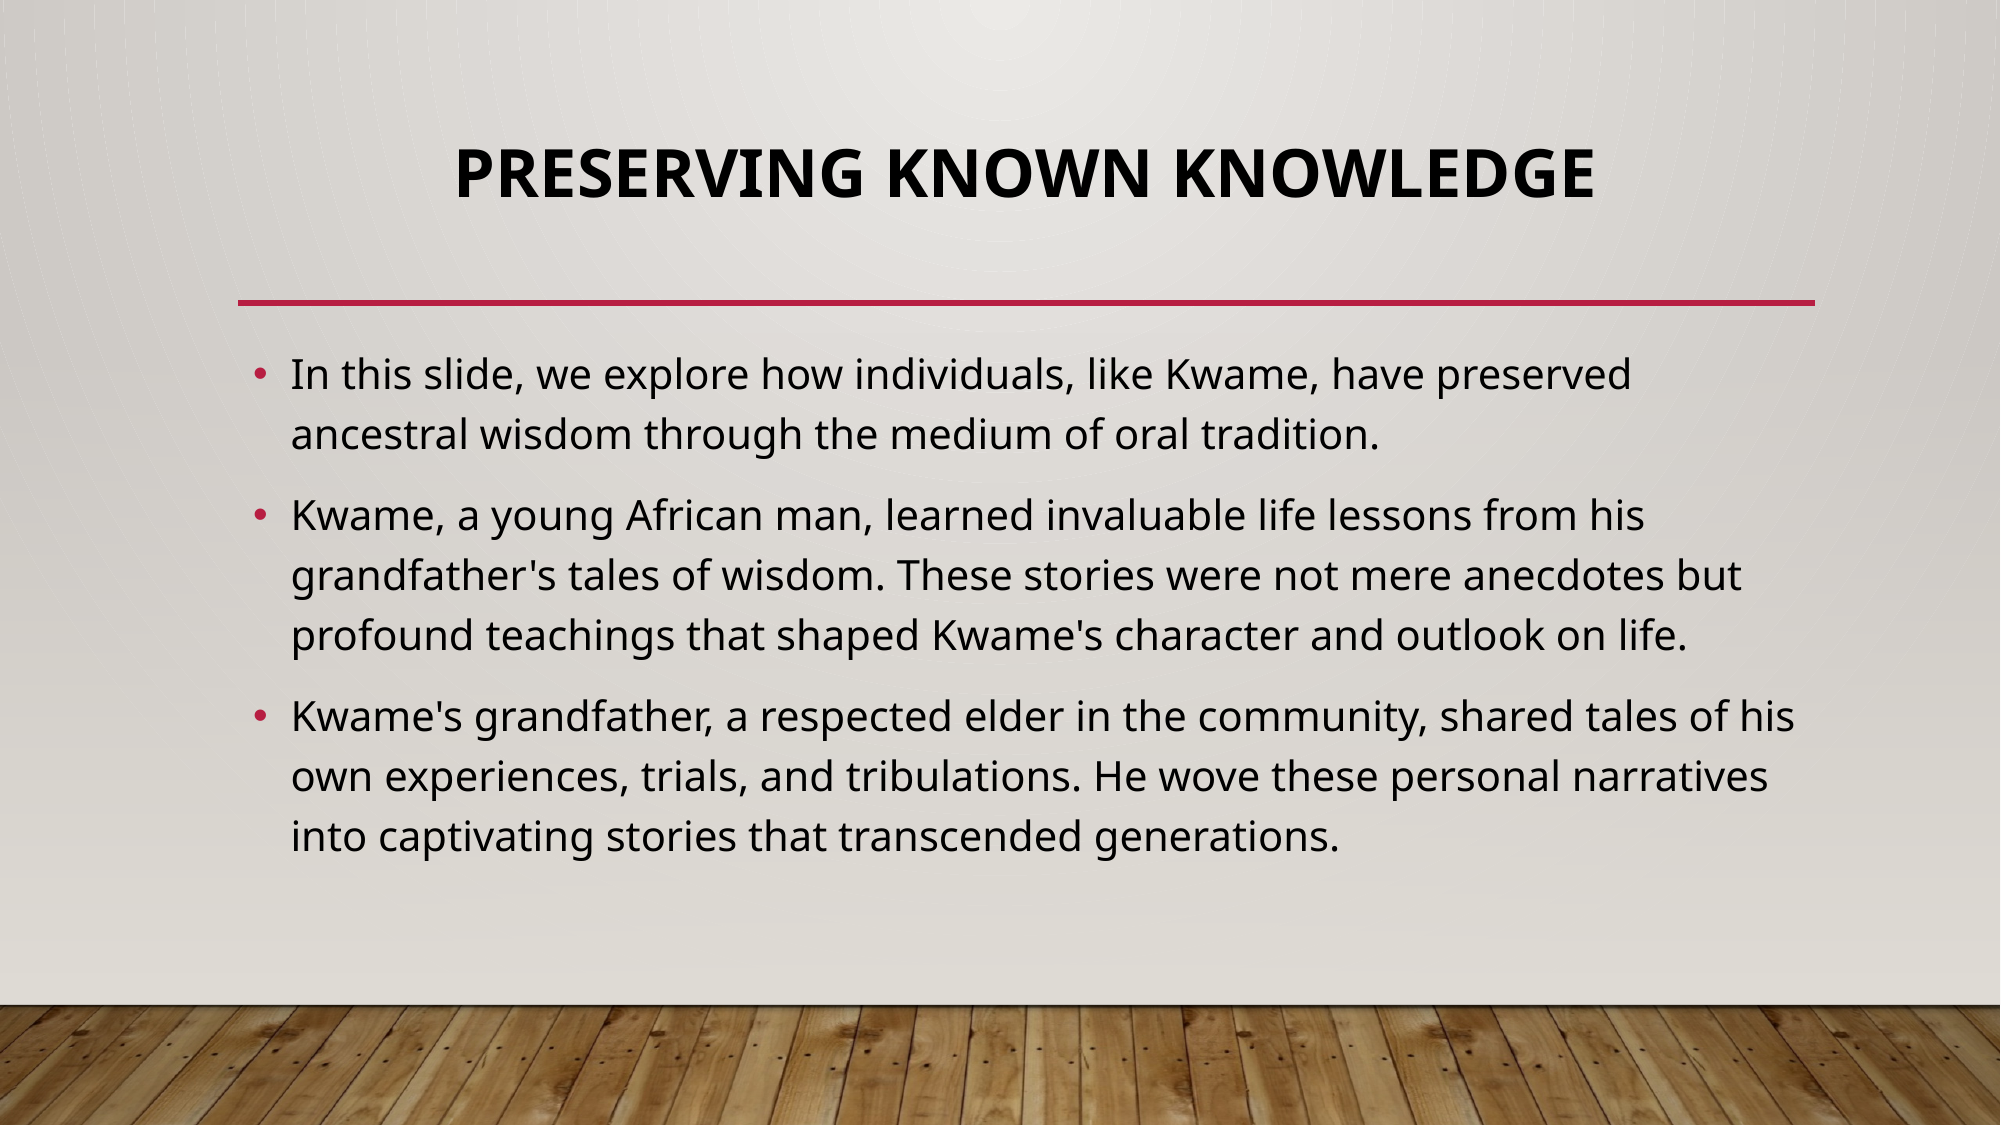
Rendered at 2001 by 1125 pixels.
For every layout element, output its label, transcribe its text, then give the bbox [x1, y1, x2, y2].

picture [0, 1005, 2000, 1125]
title PRESERVING KNOWN KNOWLEDGE [238, 131, 1814, 305]
list In this slide, we explore how individuals, like Kwame, have preserved ancestral wisdom through the medium of oral tradition. Kwame, a young African man, learned invaluable life lessons from his grandfather's tales of wisdom. These stories were not mere anecdotes but profound teachings that shaped Kwame's character and outlook on life. Kwame's grandfather, a respected elder in the community, shared tales of his own experiences, trials, and tribulations. He wove these personal narratives into captivating stories that transcended generations. [238, 330, 1814, 897]
